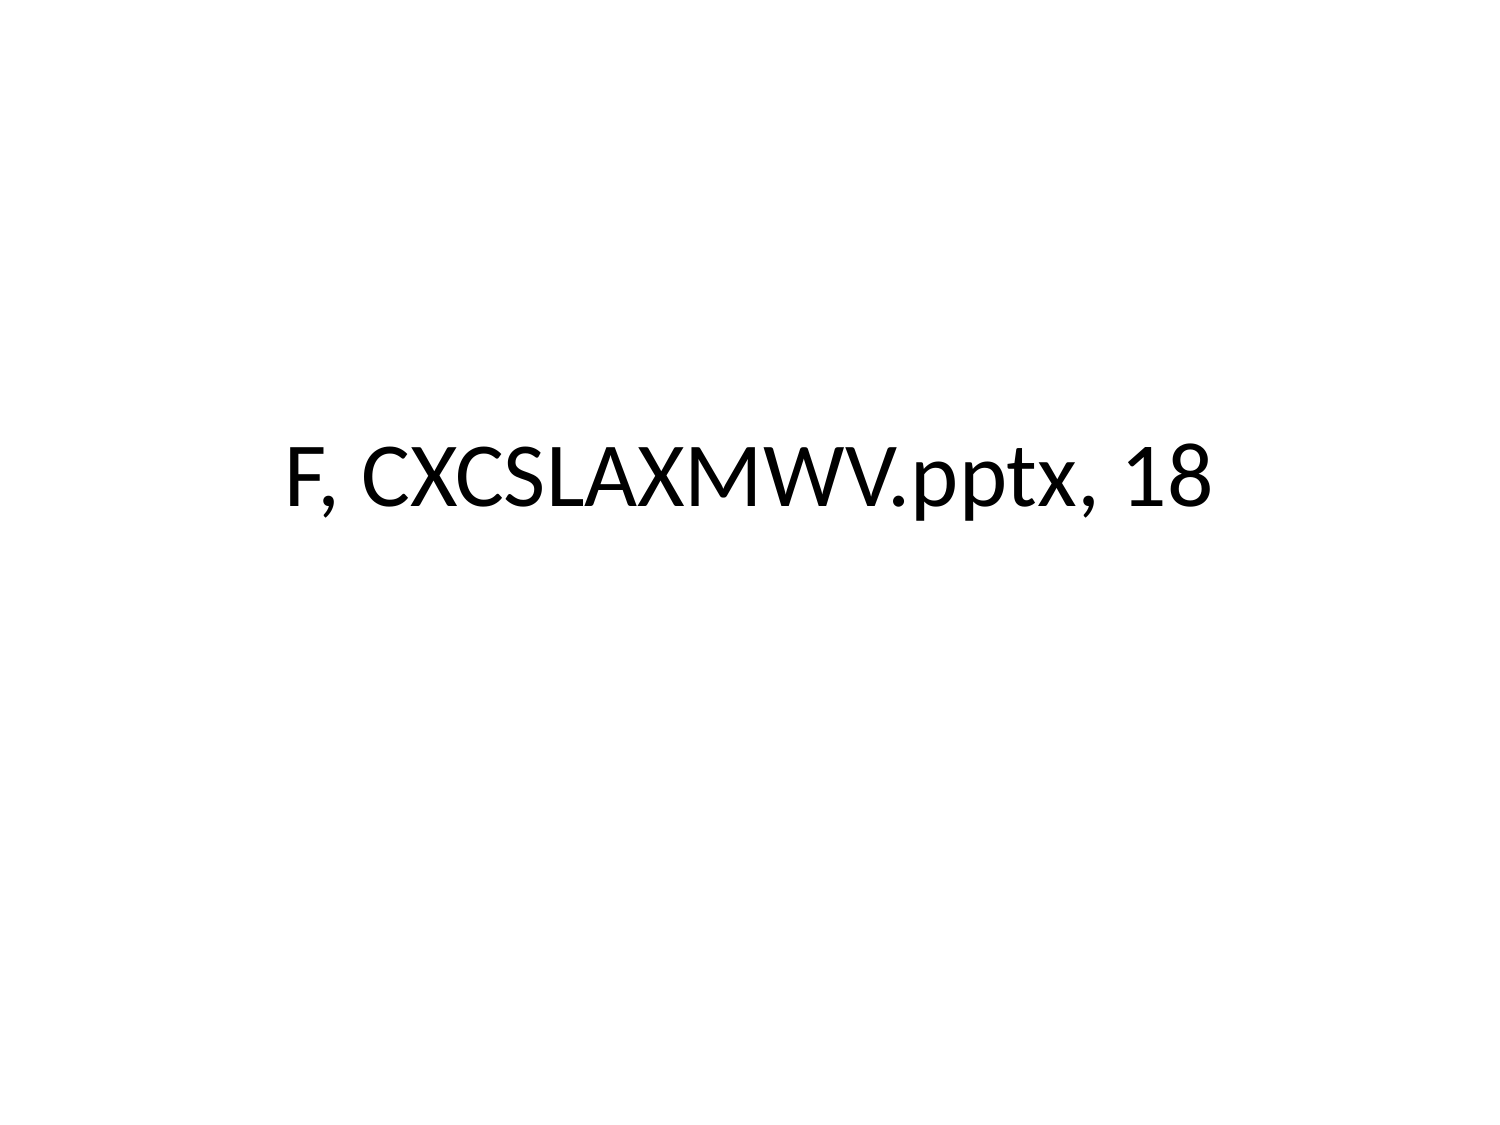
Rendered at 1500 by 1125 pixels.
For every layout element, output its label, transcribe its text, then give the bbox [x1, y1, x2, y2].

title F, CXCSLAXMWV.pptx, 18 [112, 349, 1388, 591]
